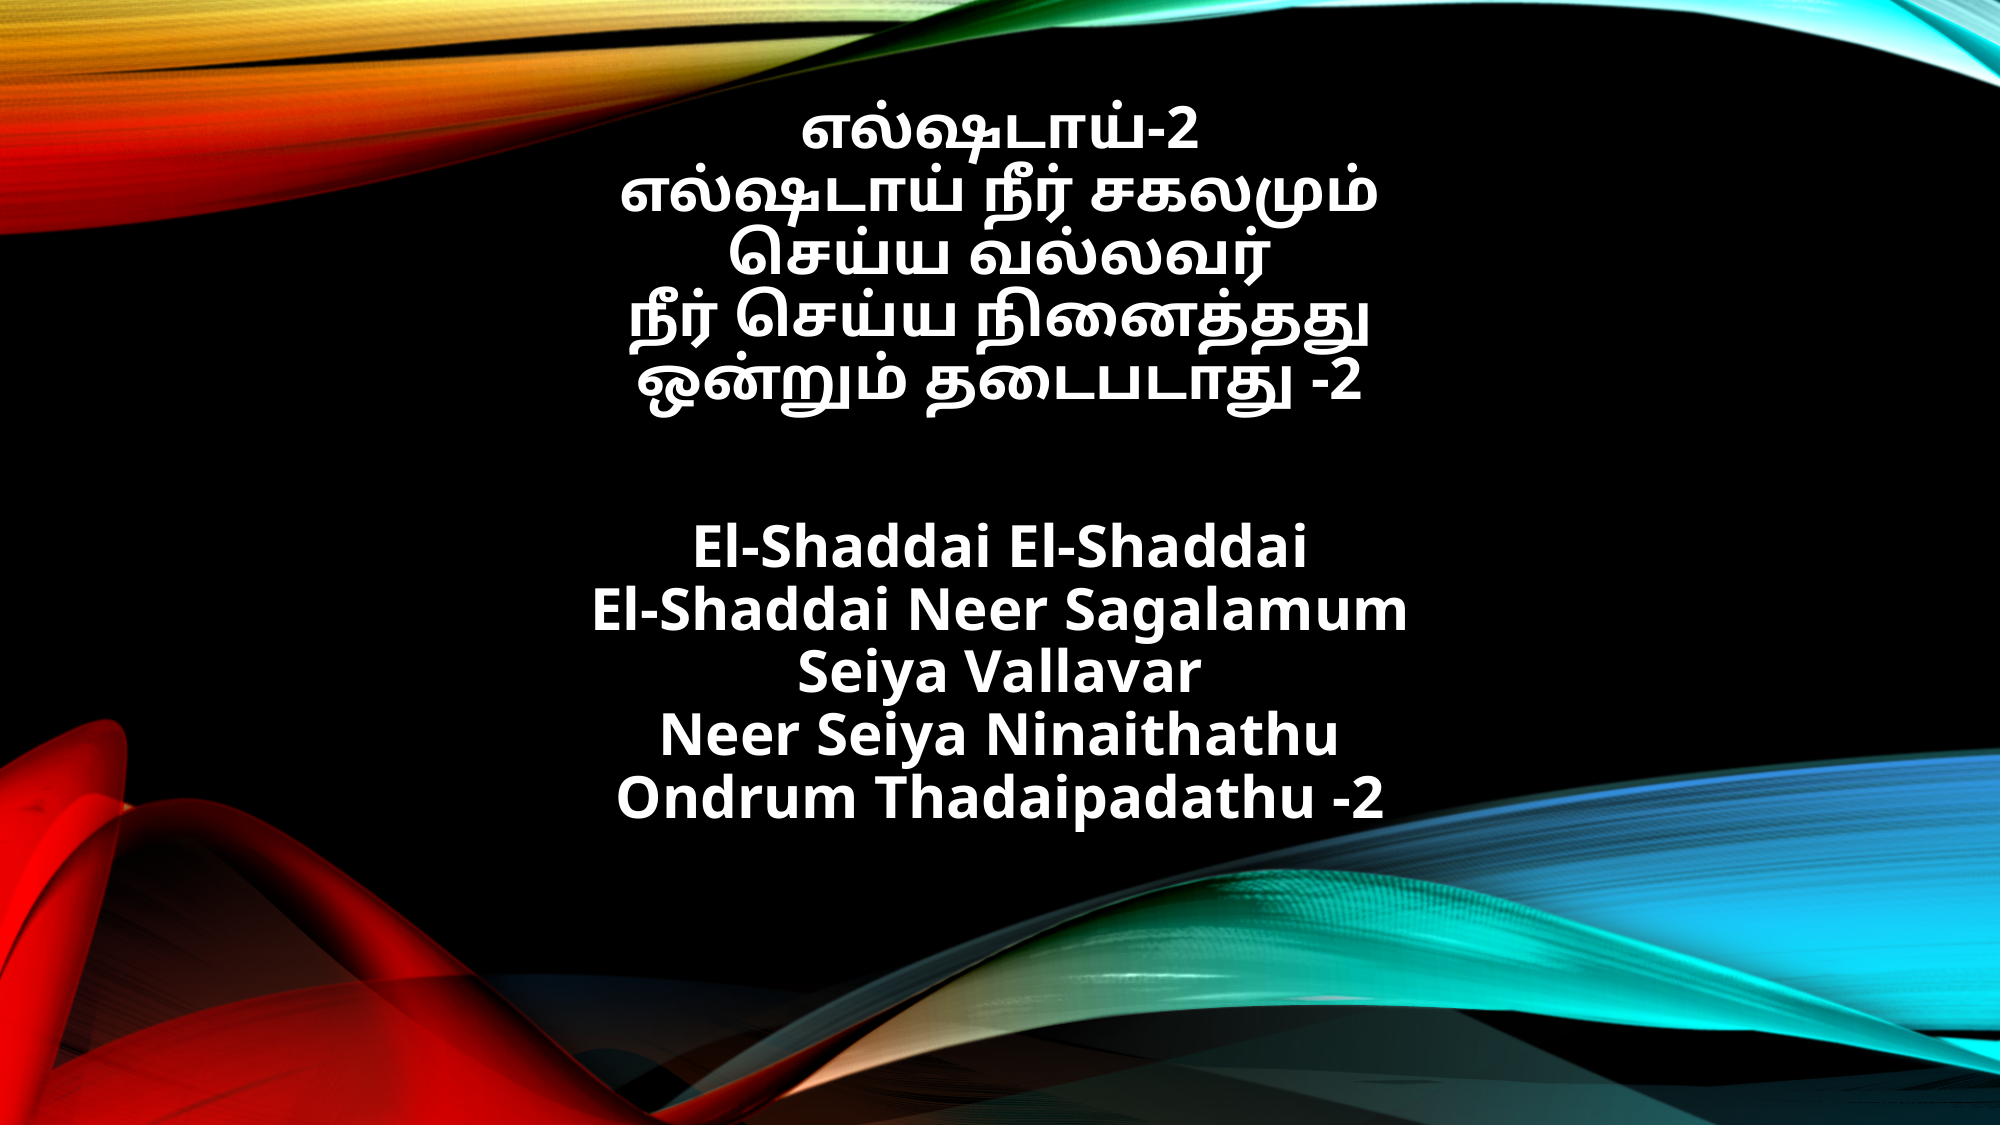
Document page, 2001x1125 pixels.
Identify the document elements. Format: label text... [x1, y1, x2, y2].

subtitle எல்ஷடாய்-2 எல்ஷடாய் நீர் சகலமும் செய்ய வல்லவர் நீர் செய்ய நினைத்தது ஒன்றும் தடைபடாது -2 El-Shaddai El-Shaddai El-Shaddai Neer Sagalamum Seiya Vallavar Neer Seiya Ninaithathu Ondrum Thadaipadathu -2 [0, 0, 2000, 1125]
